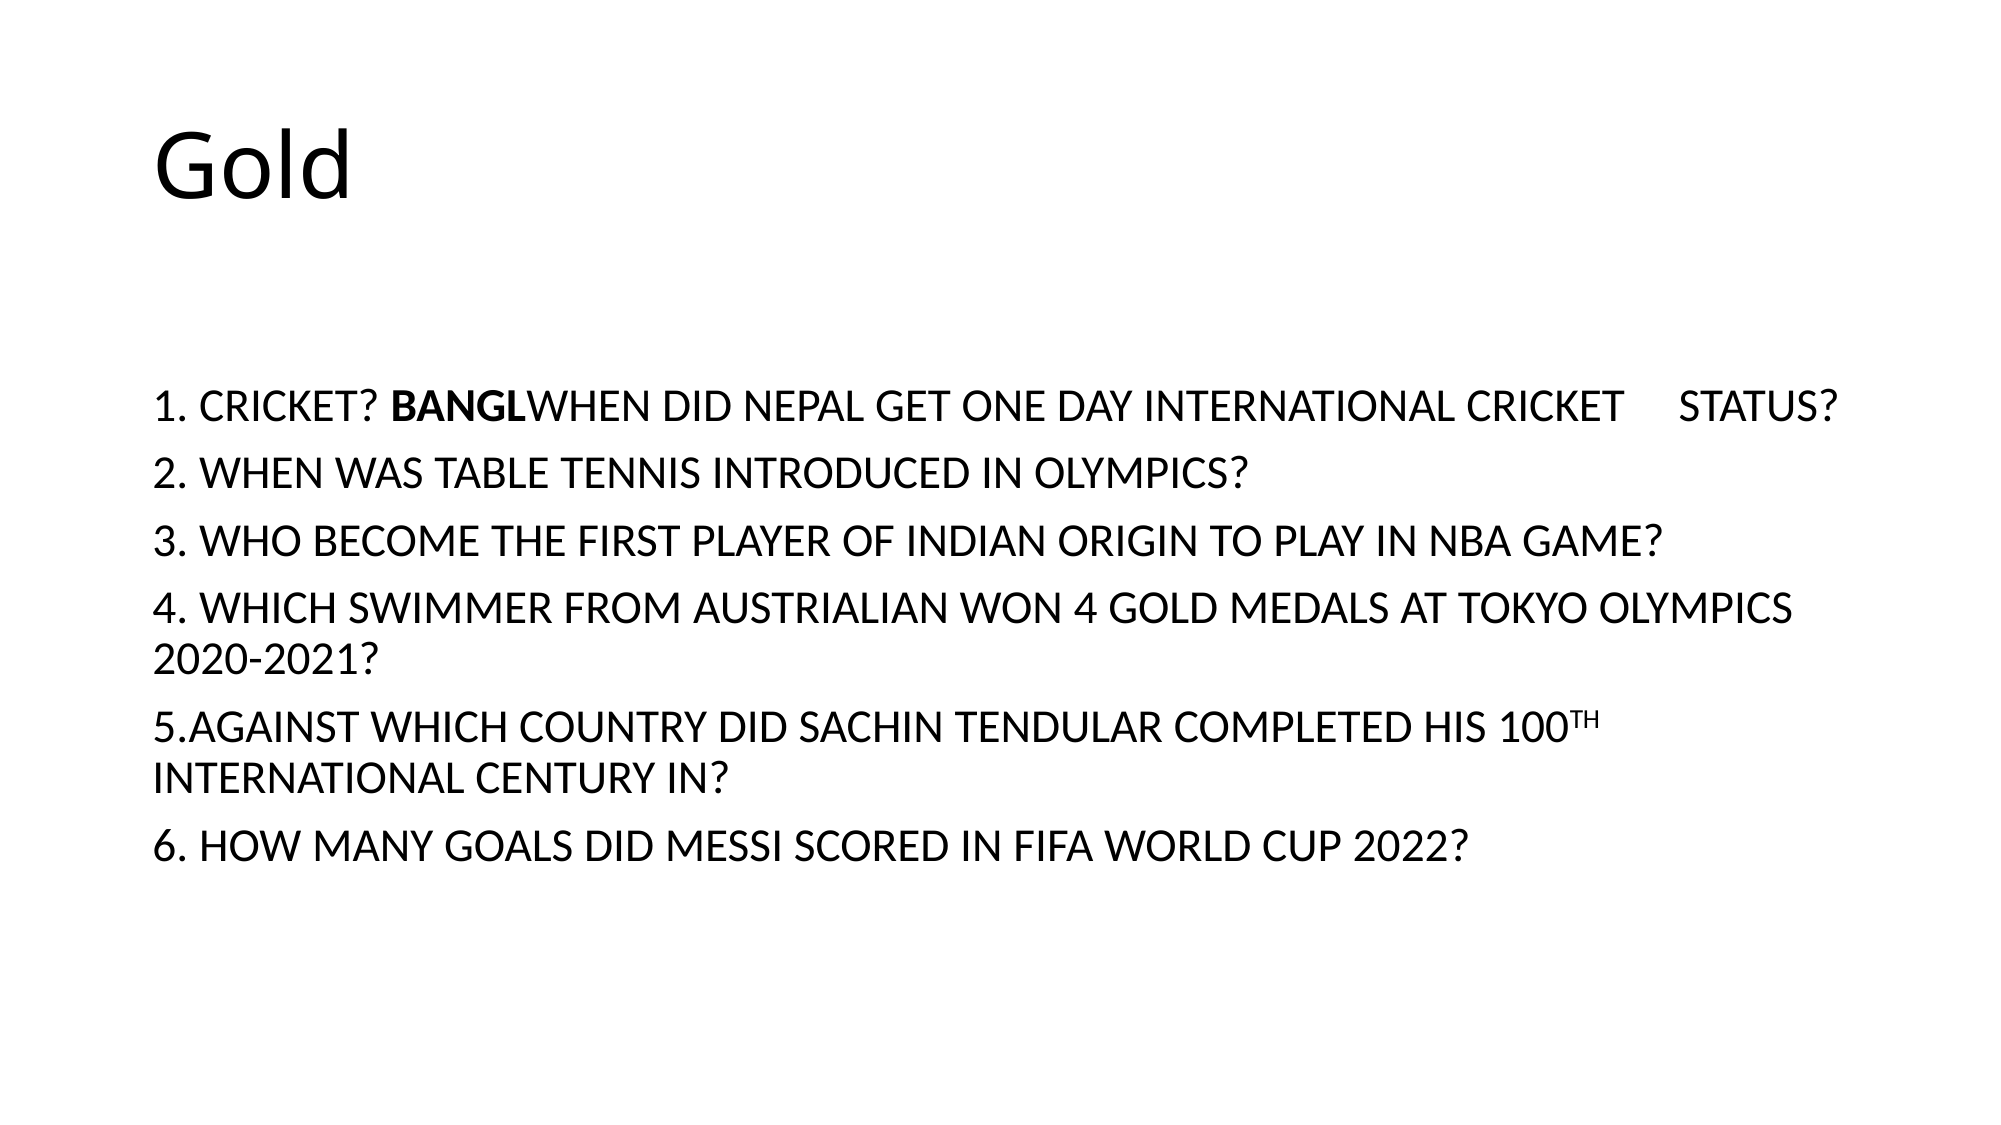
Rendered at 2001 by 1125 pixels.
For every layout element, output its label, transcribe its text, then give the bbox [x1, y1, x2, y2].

list 1. CRICKET? BANGLWHEN DID NEPAL GET ONE DAY INTERNATIONAL CRICKET STATUS? 2. WHEN WAS TABLE TENNIS INTRODUCED IN OLYMPICS? 3. WHO BECOME THE FIRST PLAYER OF INDIAN ORIGIN TO PLAY IN NBA GAME? 4. WHICH SWIMMER FROM AUSTRIALIAN WON 4 GOLD MEDALS AT TOKYO OLYMPICS 2020-2021? 5.AGAINST WHICH COUNTRY DID SACHIN TENDULAR COMPLETED HIS 100TH INTERNATIONAL CENTURY IN? 6. HOW MANY GOALS DID MESSI SCORED IN FIFA WORLD CUP 2022? [137, 299, 1863, 1014]
title Gold [137, 59, 1863, 278]
